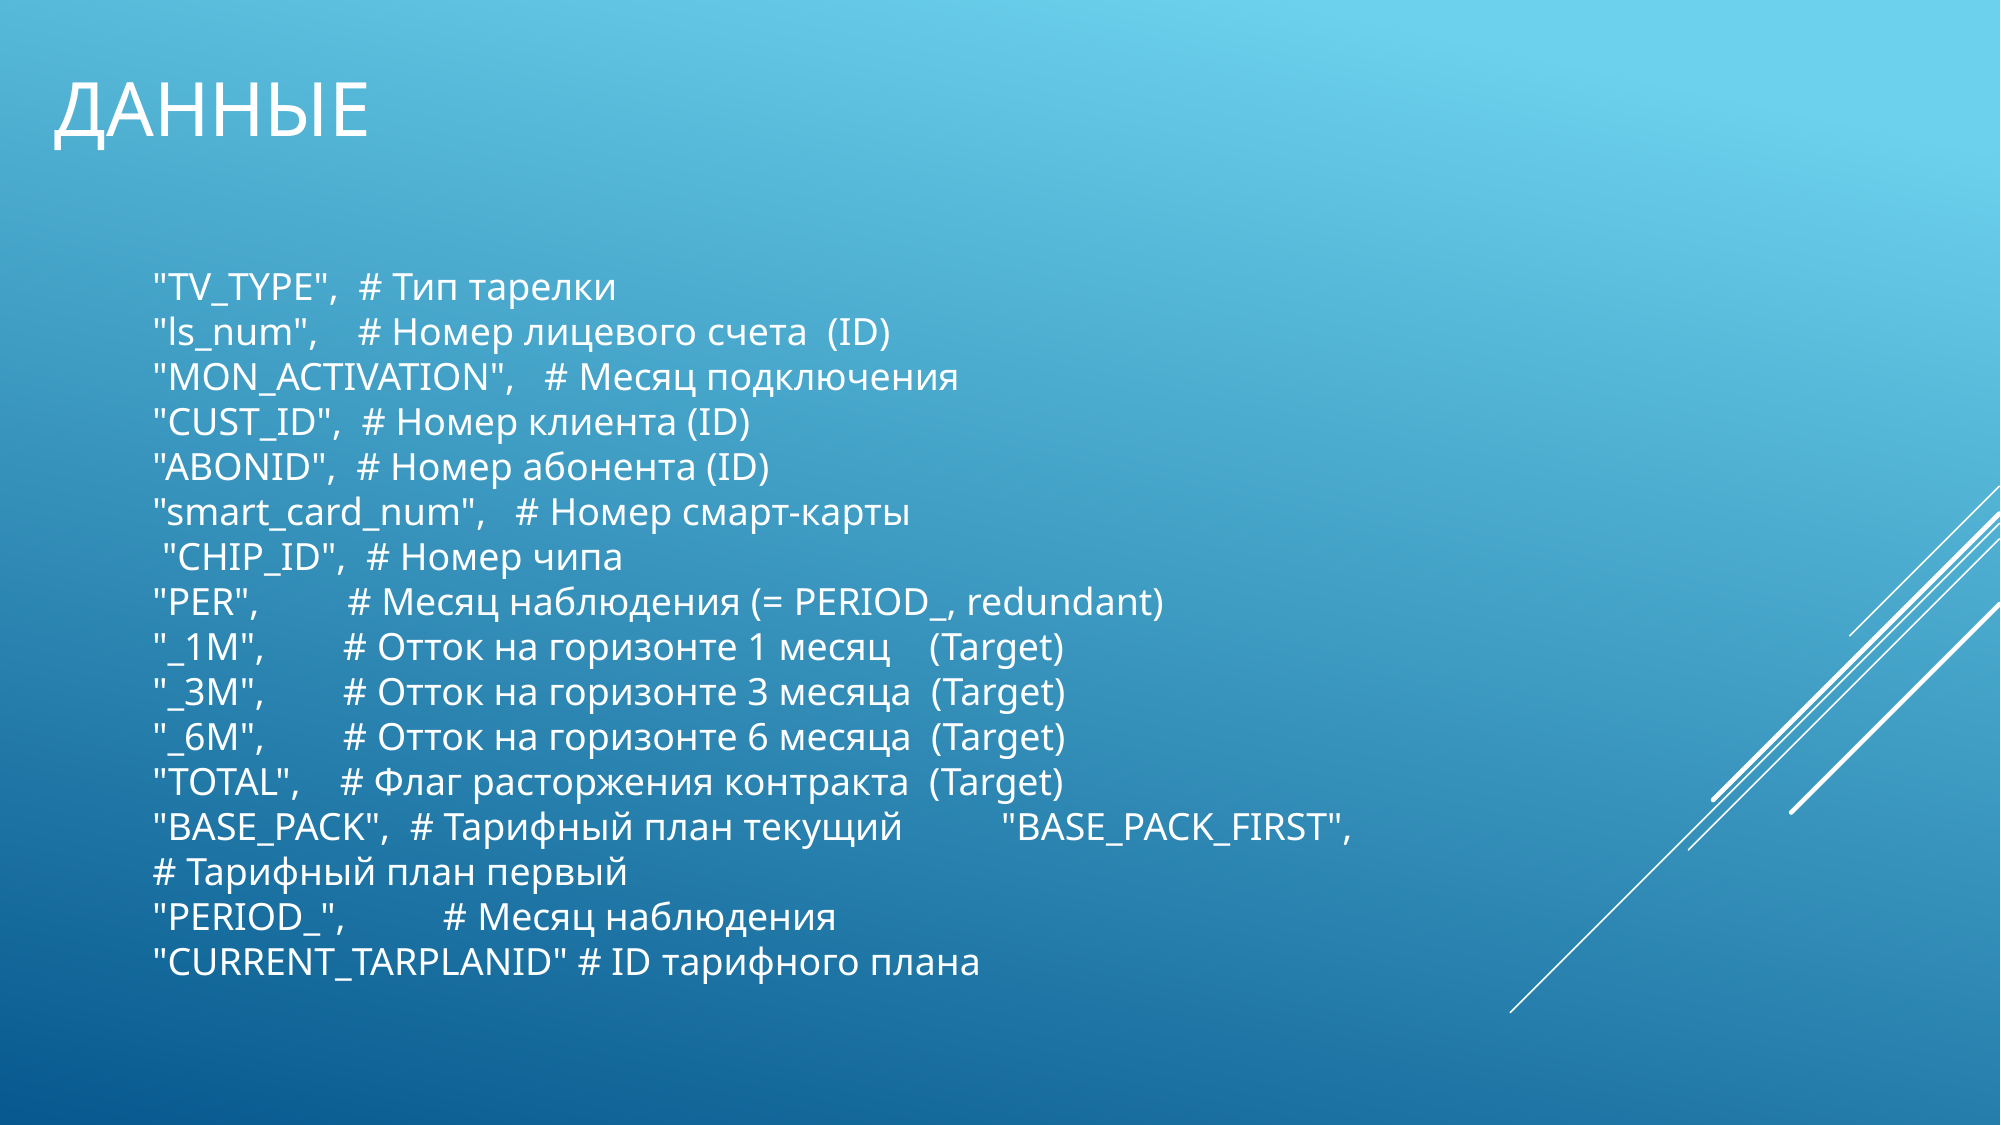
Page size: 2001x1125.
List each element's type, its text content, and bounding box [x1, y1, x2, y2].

title Данные [39, 0, 1440, 214]
text_box "TV_TYPE", # Тип тарелки "ls_num", # Номер лицевого счета (ID) "MON_ACTIVATION", # Месяц подключения "CUST_ID", # Номер клиента (ID) "ABONID", # Номер абонента (ID) "smart_card_num", # Номер смарт-карты "CHIP_ID", # Номер чипа "PER", # Месяц наблюдения (= PERIOD_, redundant) "_1M", # Отток на горизонте 1 месяц (Target) "_3M", # Отток на горизонте 3 месяца (Target) "_6M", # Отток на горизонте 6 месяца (Target) "TOTAL", # Флаг расторжения контракта (Target) "BASE_PACK", # Тарифный план текущий "BASE_PACK_FIRST", # Тарифный план первый "PERIOD_", # Месяц наблюдения "CURRENT_TARPLANID" # ID тарифного плана [137, 255, 1379, 991]
